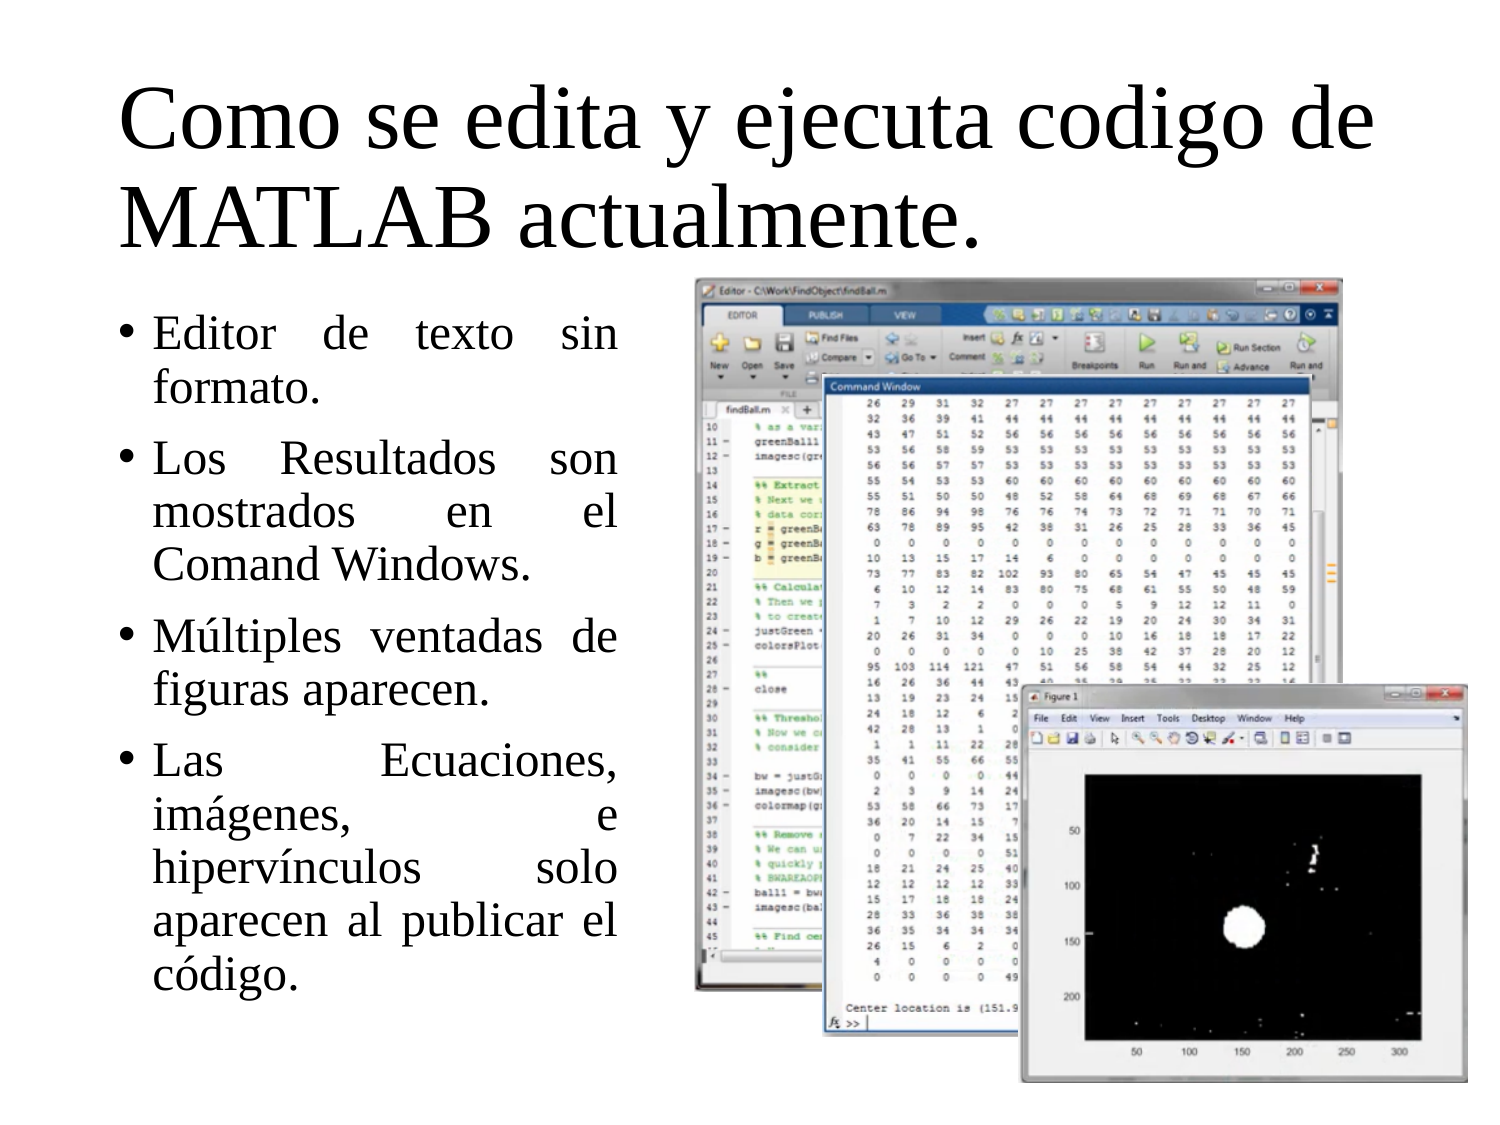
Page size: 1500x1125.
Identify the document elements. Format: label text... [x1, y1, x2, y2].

picture [693, 277, 1468, 1083]
list Editor de texto sin formato. Los Resultados son mostrados en el Comand Windows. Múltiples ventadas de figuras aparecen. Las Ecuaciones, imágenes, e hipervínculos solo aparecen al publicar el código. [103, 299, 634, 1014]
title Como se edita y ejecuta codigo de MATLAB actualmente. [103, 59, 1397, 278]
